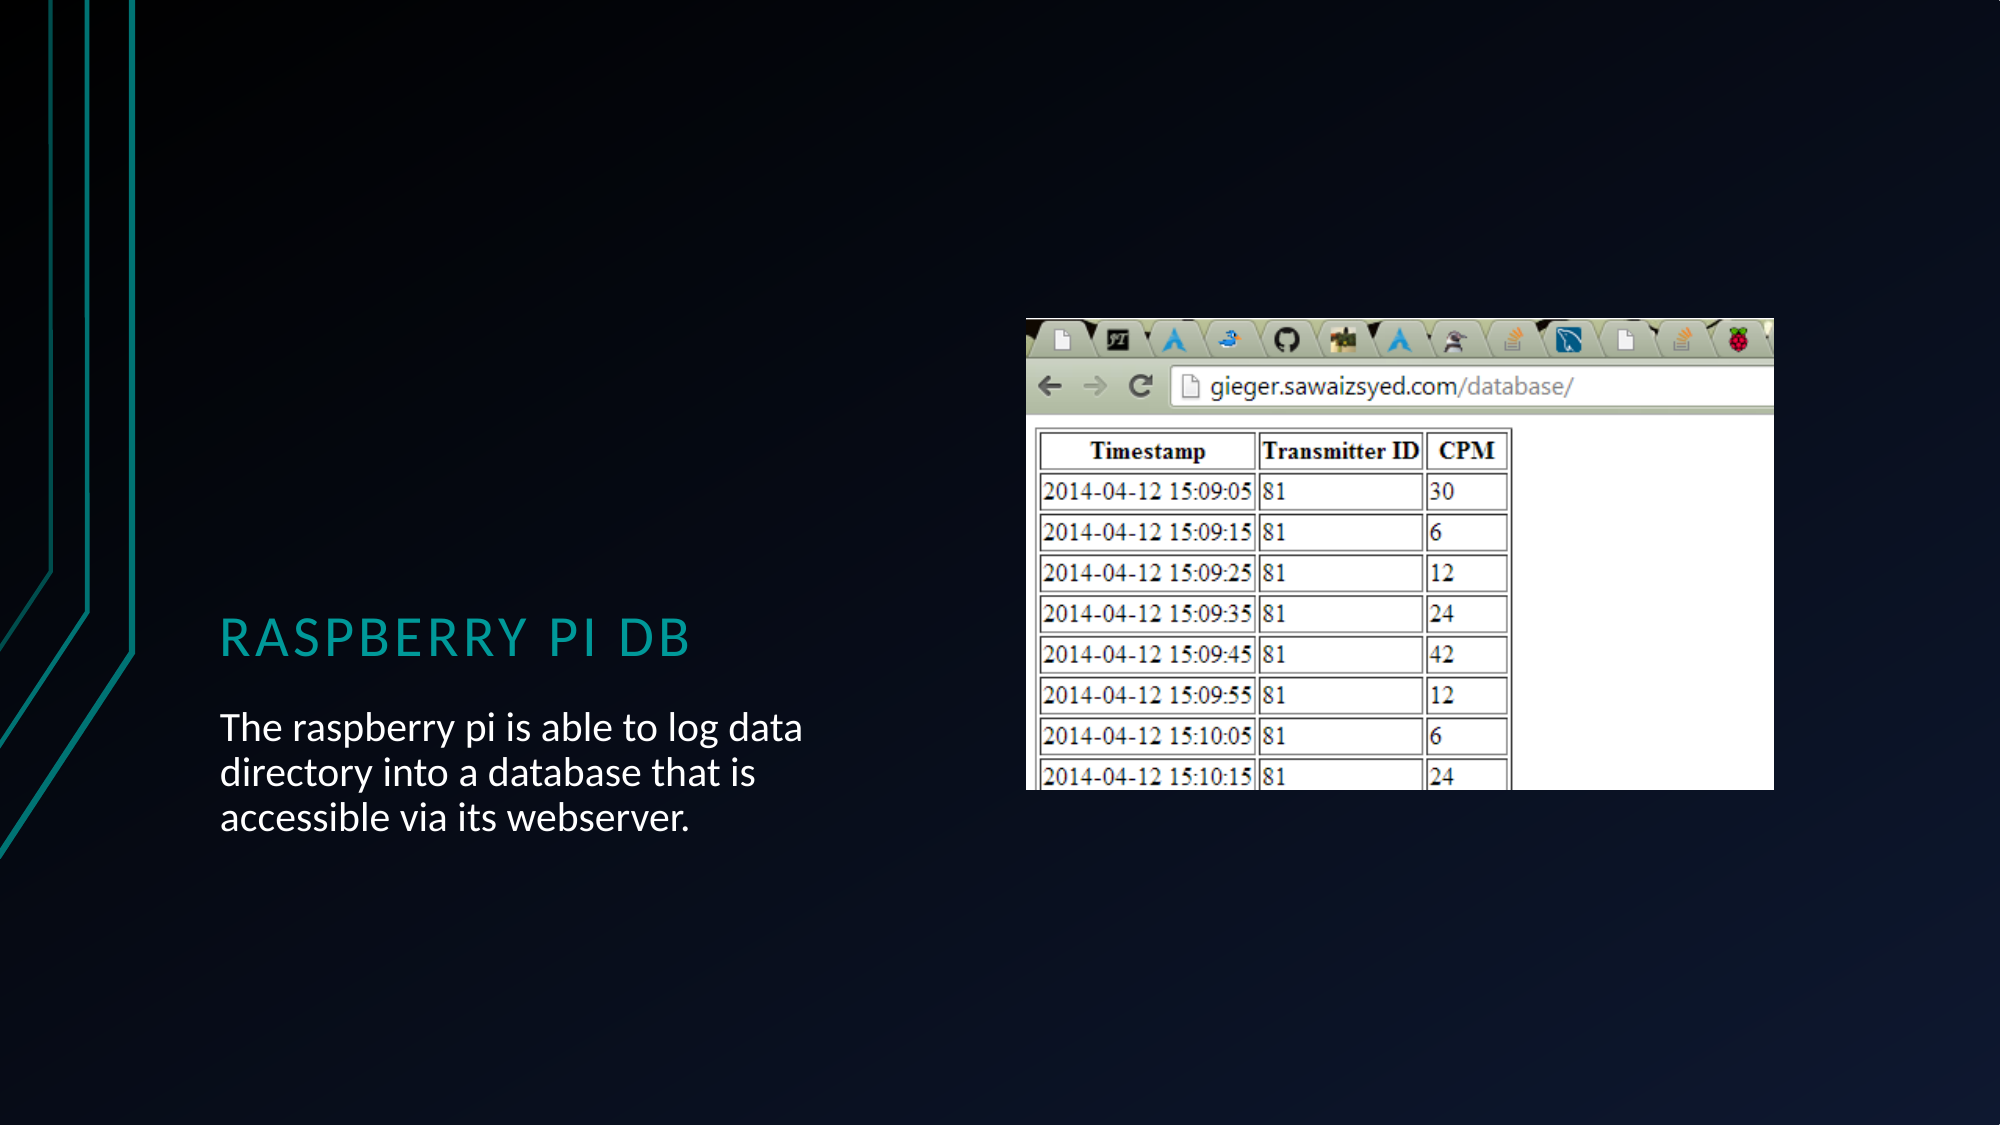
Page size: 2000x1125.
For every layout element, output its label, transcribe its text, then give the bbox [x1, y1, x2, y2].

list The raspberry pi is able to log data directory into a database that is accessible via its webserver. [199, 695, 867, 1013]
title Raspberry Pi DB [199, 279, 867, 680]
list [1025, 318, 1774, 790]
